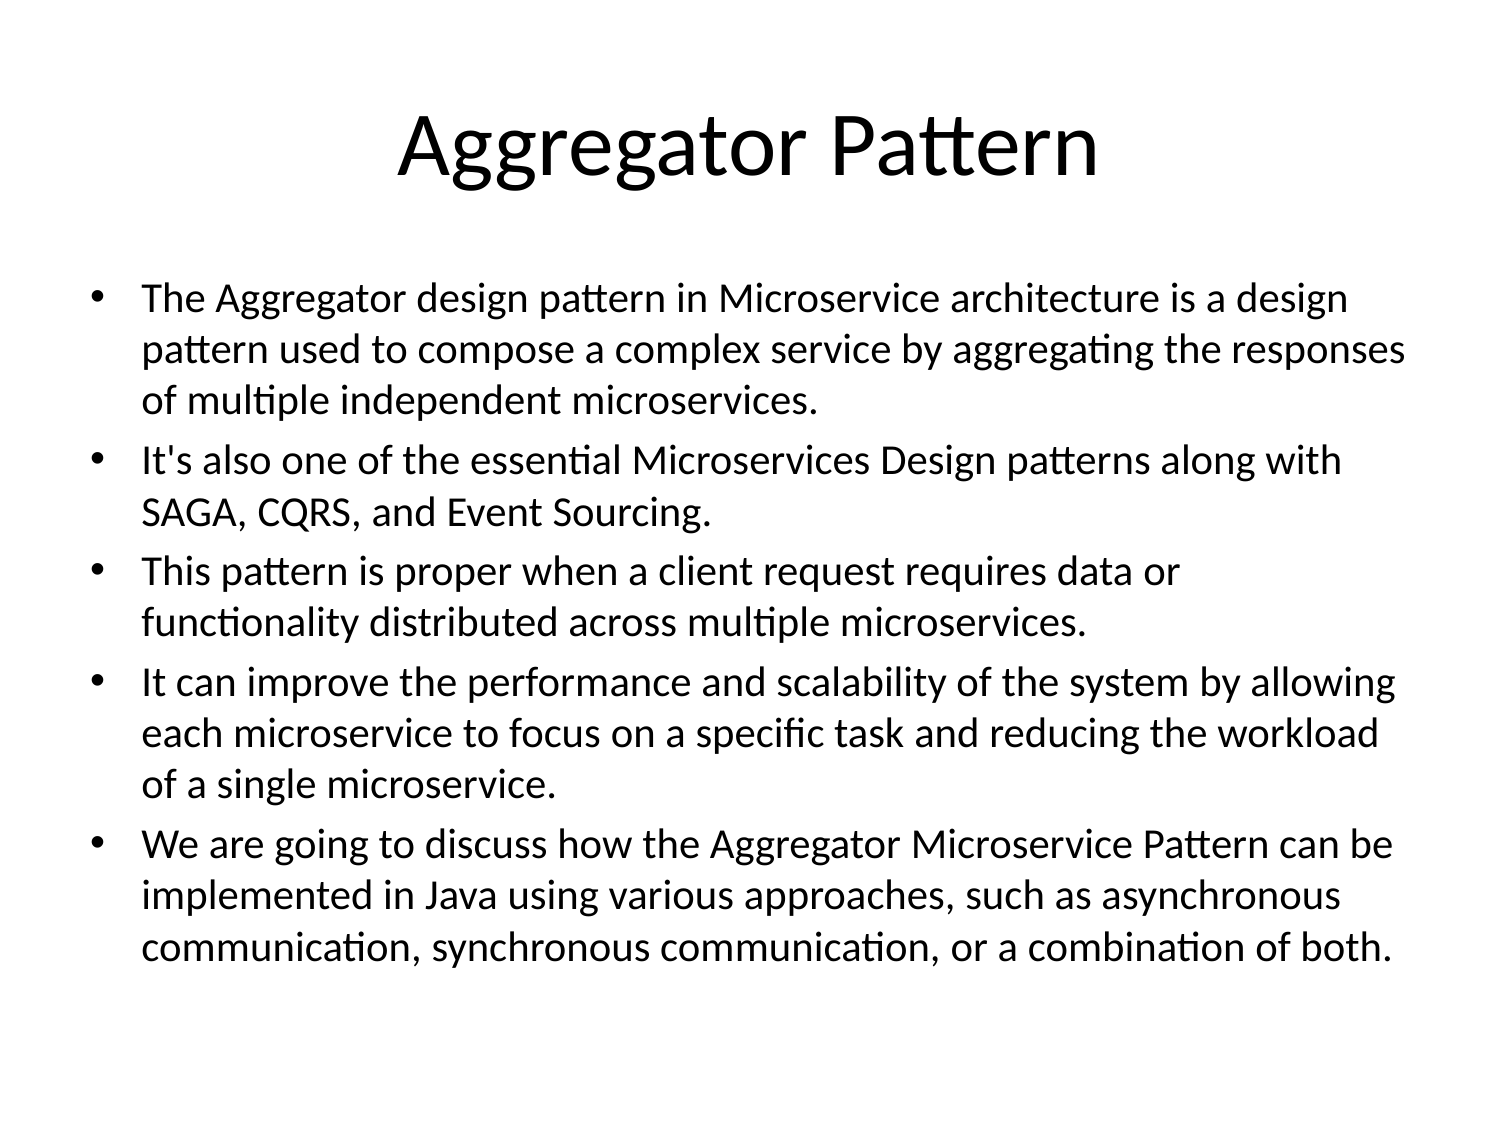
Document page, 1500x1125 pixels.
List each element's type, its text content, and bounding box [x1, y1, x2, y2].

list The Aggregator design pattern in Microservice architecture is a design pattern used to compose a complex service by aggregating the responses of multiple independent microservices. It's also one of the essential Microservices Design patterns along with SAGA, CQRS, and Event Sourcing. This pattern is proper when a client request requires data or functionality distributed across multiple microservices. It can improve the performance and scalability of the system by allowing each microservice to focus on a specific task and reducing the workload of a single microservice. We are going to discuss how the Aggregator Microservice Pattern can be implemented in Java using various approaches, such as asynchronous communication, synchronous communication, or a combination of both. [75, 262, 1425, 1005]
title Aggregator Pattern [75, 45, 1425, 233]
